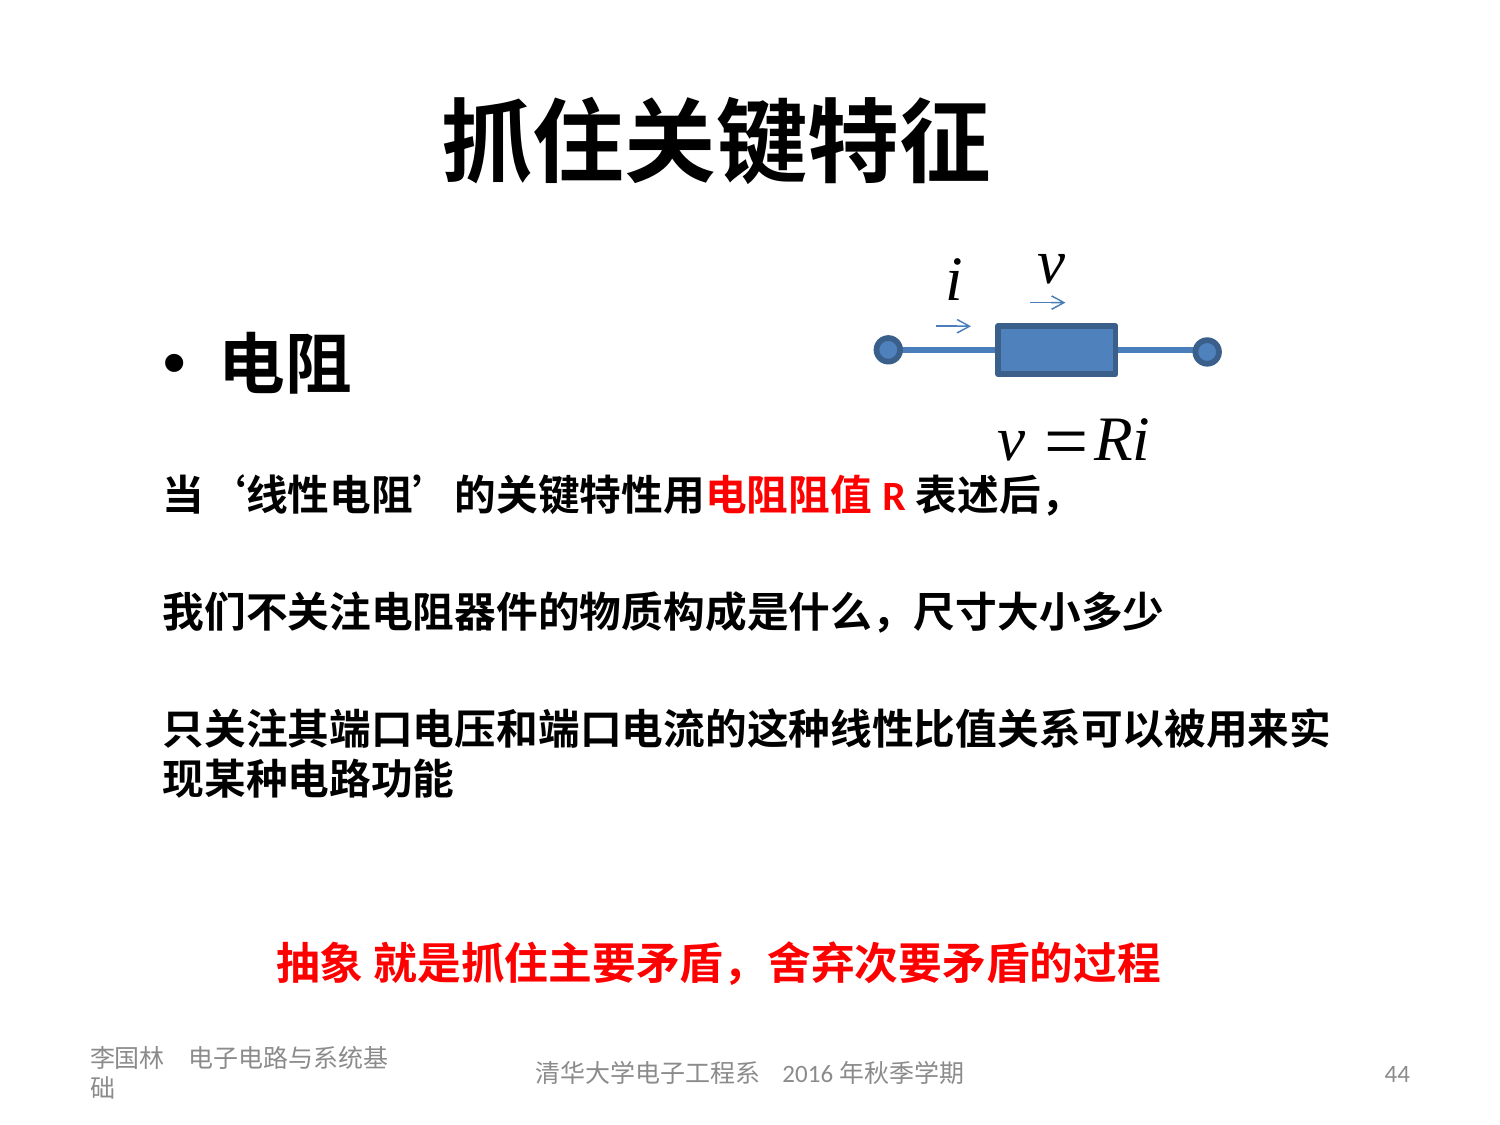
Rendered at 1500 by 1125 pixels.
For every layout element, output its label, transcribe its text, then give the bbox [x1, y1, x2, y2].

text_box 电阻 当‘线性电阻’的关键特性用电阻阻值R表述后， 我们不关注电阻器件的物质构成是什么，尺寸大小多少 只关注其端口电压和端口电流的这种线性比值关系可以被用来实现某种电路功能 [147, 314, 1388, 917]
footer 清华大学电子工程系 2016年秋季学期 [512, 1042, 988, 1103]
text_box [935, 243, 981, 320]
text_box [986, 403, 1164, 480]
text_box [1026, 239, 1078, 303]
slide_number 李国林 电子电路与系统基础 [75, 1042, 425, 1103]
title 抓住关键特征 [41, 45, 1392, 233]
text_box 抽象 就是抓住主要矛盾，舍弃次要矛盾的过程 [194, 928, 1329, 1024]
slide_number 44 [1074, 1042, 1425, 1103]
